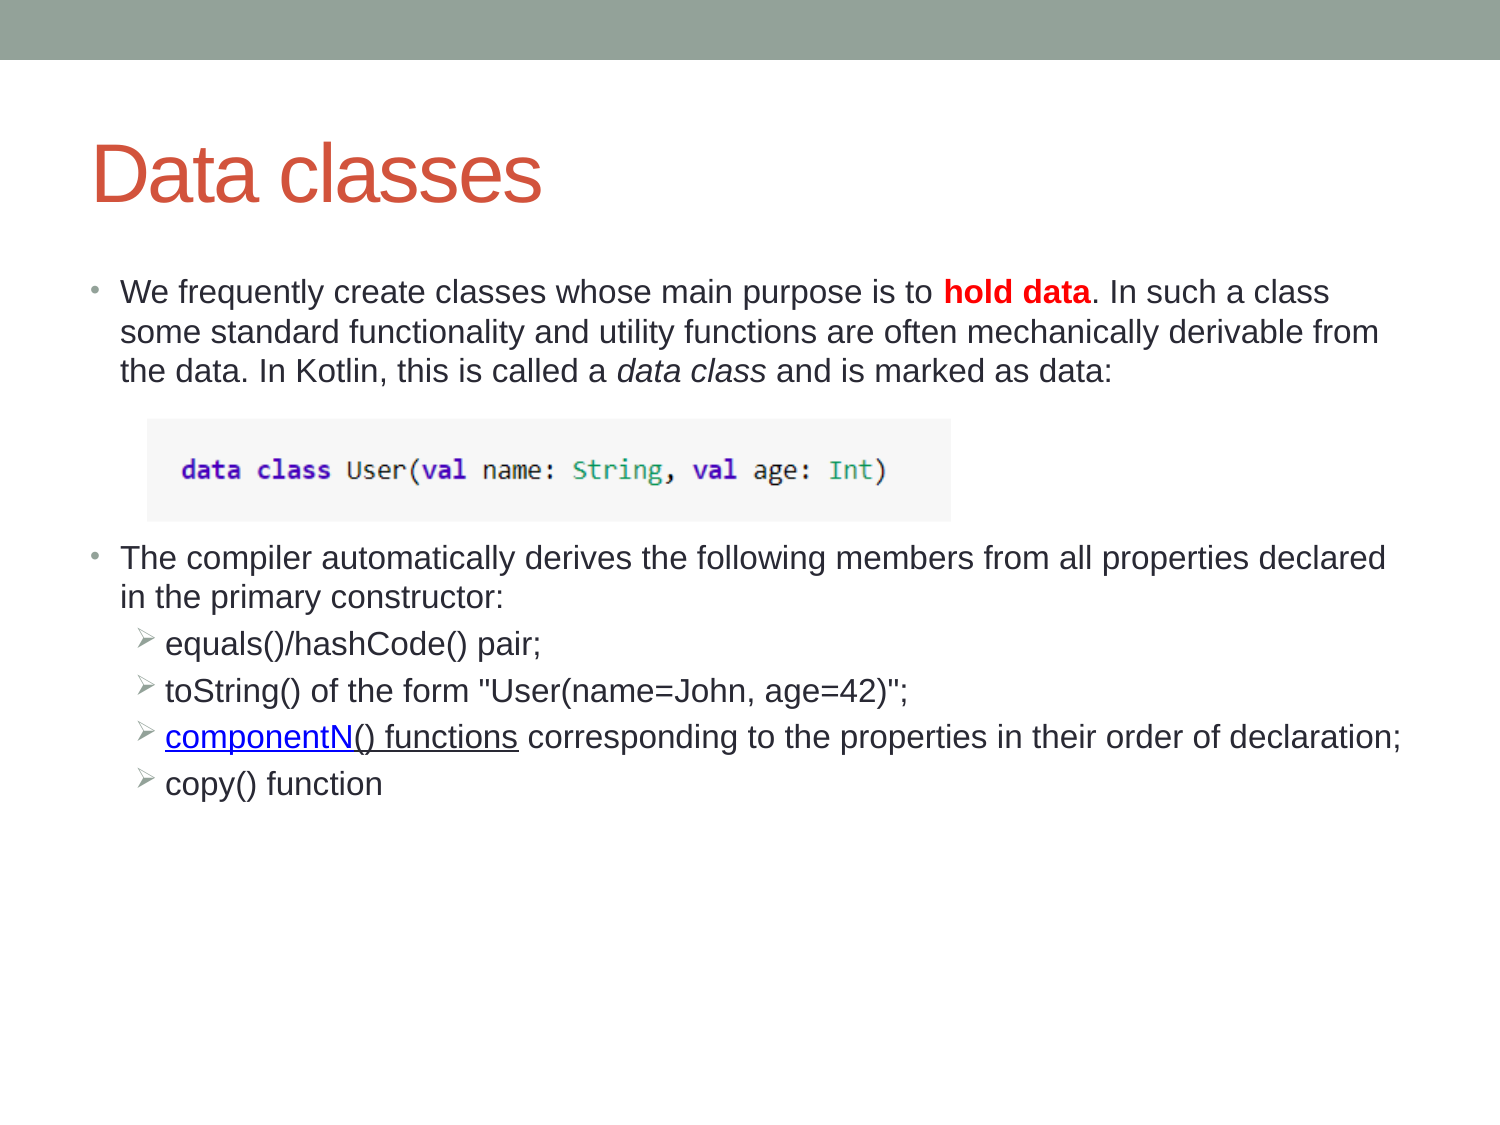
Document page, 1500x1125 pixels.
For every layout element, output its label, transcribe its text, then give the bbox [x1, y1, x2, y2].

title Data classes [75, 87, 1425, 250]
picture [147, 408, 951, 533]
list We frequently create classes whose main purpose is to hold data. In such a class some standard functionality and utility functions are often mechanically derivable from the data. In Kotlin, this is called a data class and is marked as data: The compiler automatically derives the following members from all properties declared in the primary constructor: equals()/hashCode() pair; toString() of the form "User(name=John, age=42)"; componentN() functions corresponding to the properties in their order of declaration; copy() function [75, 262, 1425, 1063]
